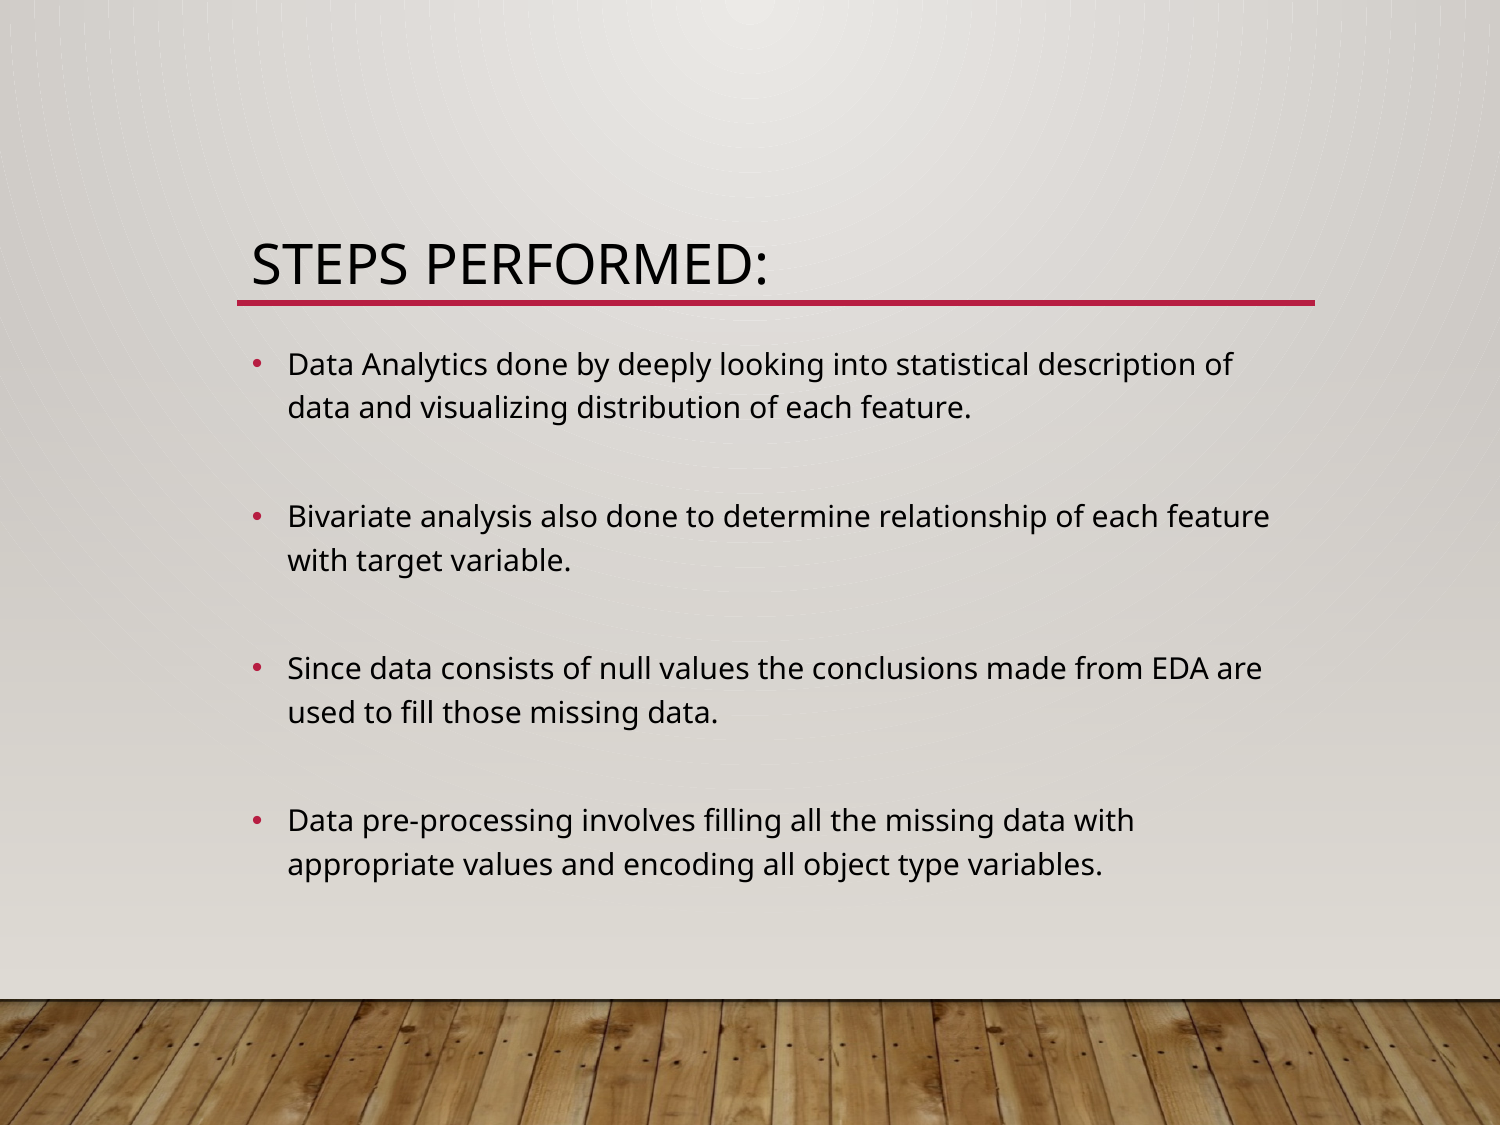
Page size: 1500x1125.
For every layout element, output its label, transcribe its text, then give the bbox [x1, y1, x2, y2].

title Steps PERFORMED: [236, 228, 1315, 305]
picture [0, 999, 1500, 1125]
list Data Analytics done by deeply looking into statistical description of data and visualizing distribution of each feature. Bivariate analysis also done to determine relationship of each feature with target variable. Since data consists of null values the conclusions made from EDA are used to fill those missing data. Data pre-processing involves filling all the missing data with appropriate values and encoding all object type variables. [236, 330, 1315, 897]
